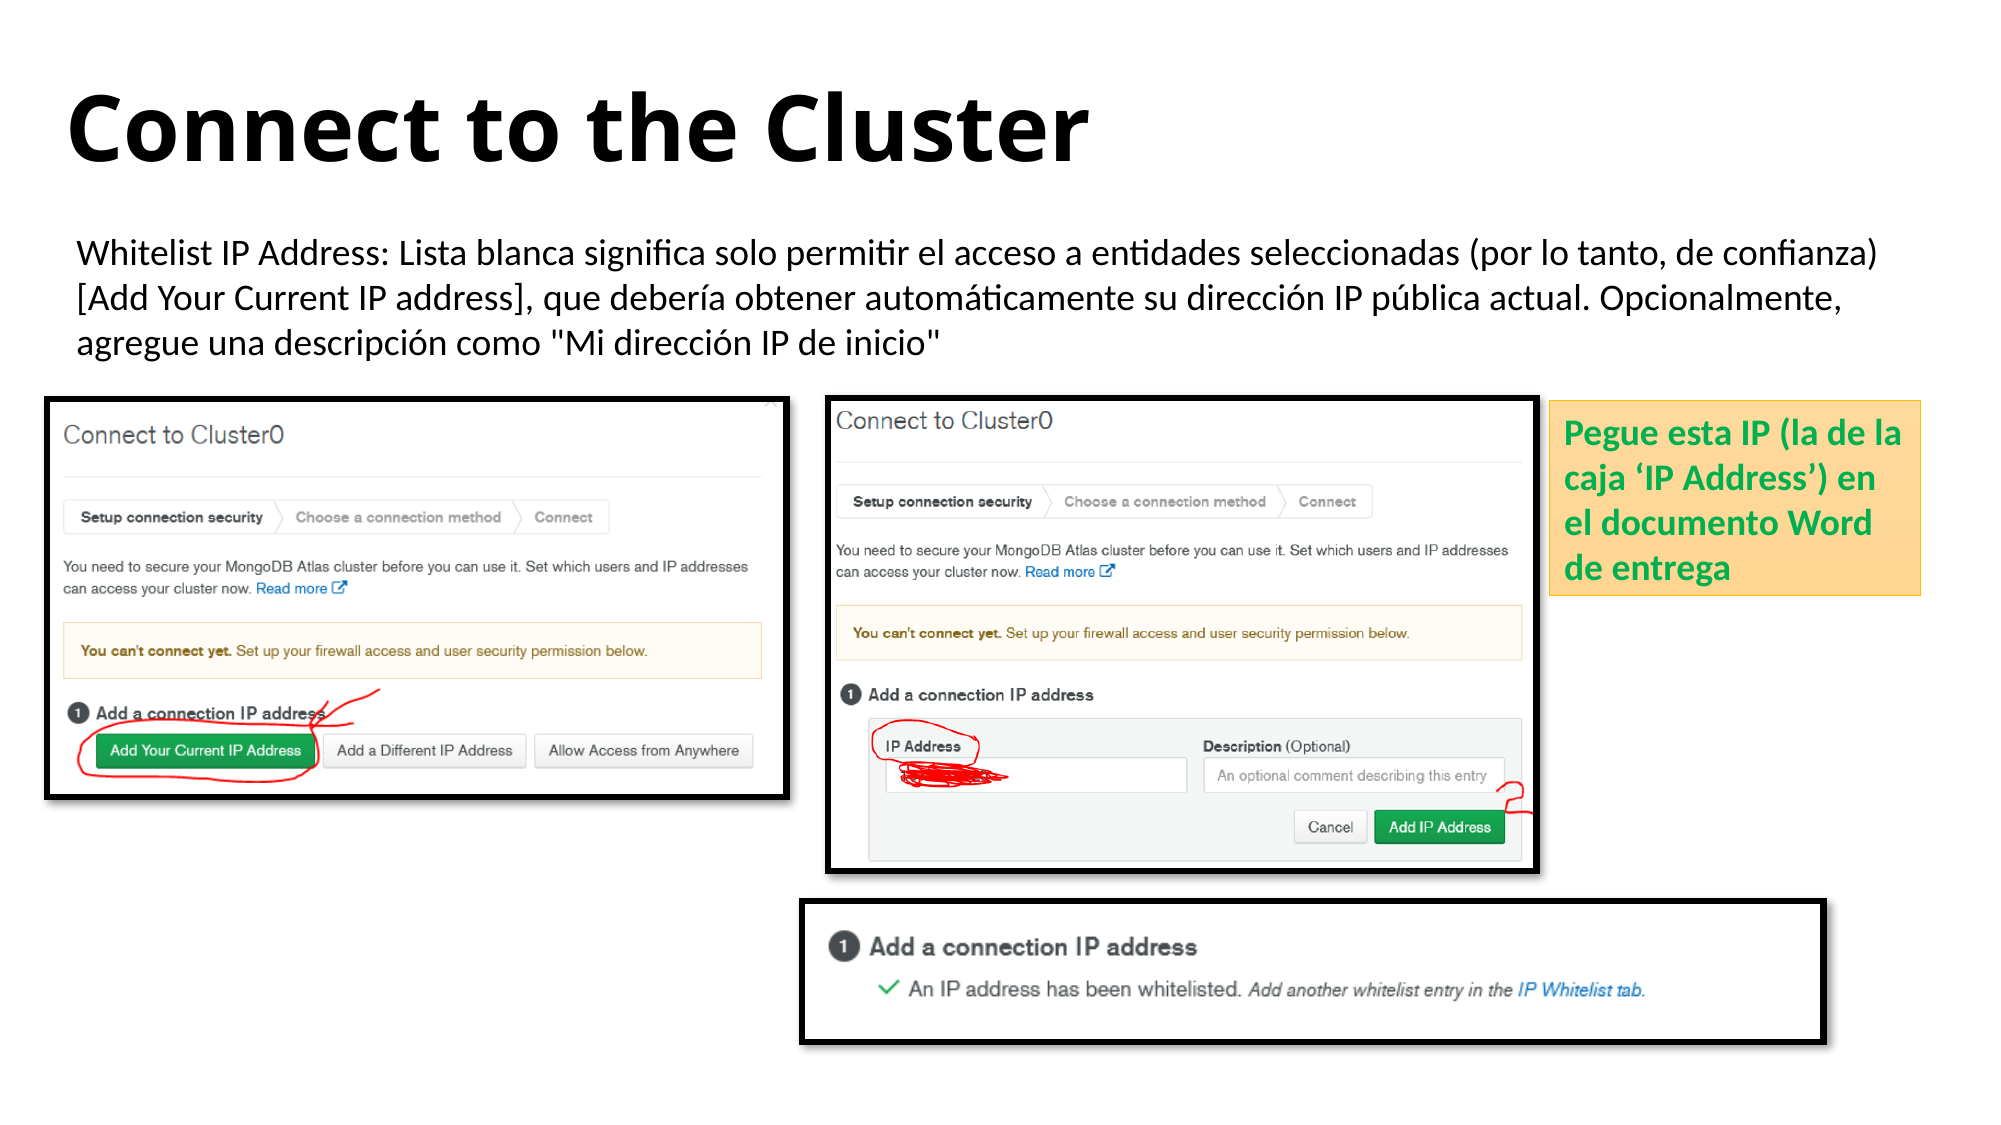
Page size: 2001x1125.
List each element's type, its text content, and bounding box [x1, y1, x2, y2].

text_box Whitelist IP Address: Lista blanca significa solo permitir el acceso a entidades seleccionadas (por lo tanto, de confianza) [Add Your Current IP address], que debería obtener automáticamente su dirección IP pública actual. Opcionalmente, agregue una descripción como "Mi dirección IP de inicio" [61, 220, 1906, 371]
title Connect to the Cluster [49, 23, 1775, 241]
picture [49, 402, 784, 794]
text_box Pegue esta IP (la de la caja ‘IP Address’) en el documento Word de entrega [1549, 400, 1921, 596]
picture [804, 904, 1821, 1039]
picture [831, 400, 1534, 868]
